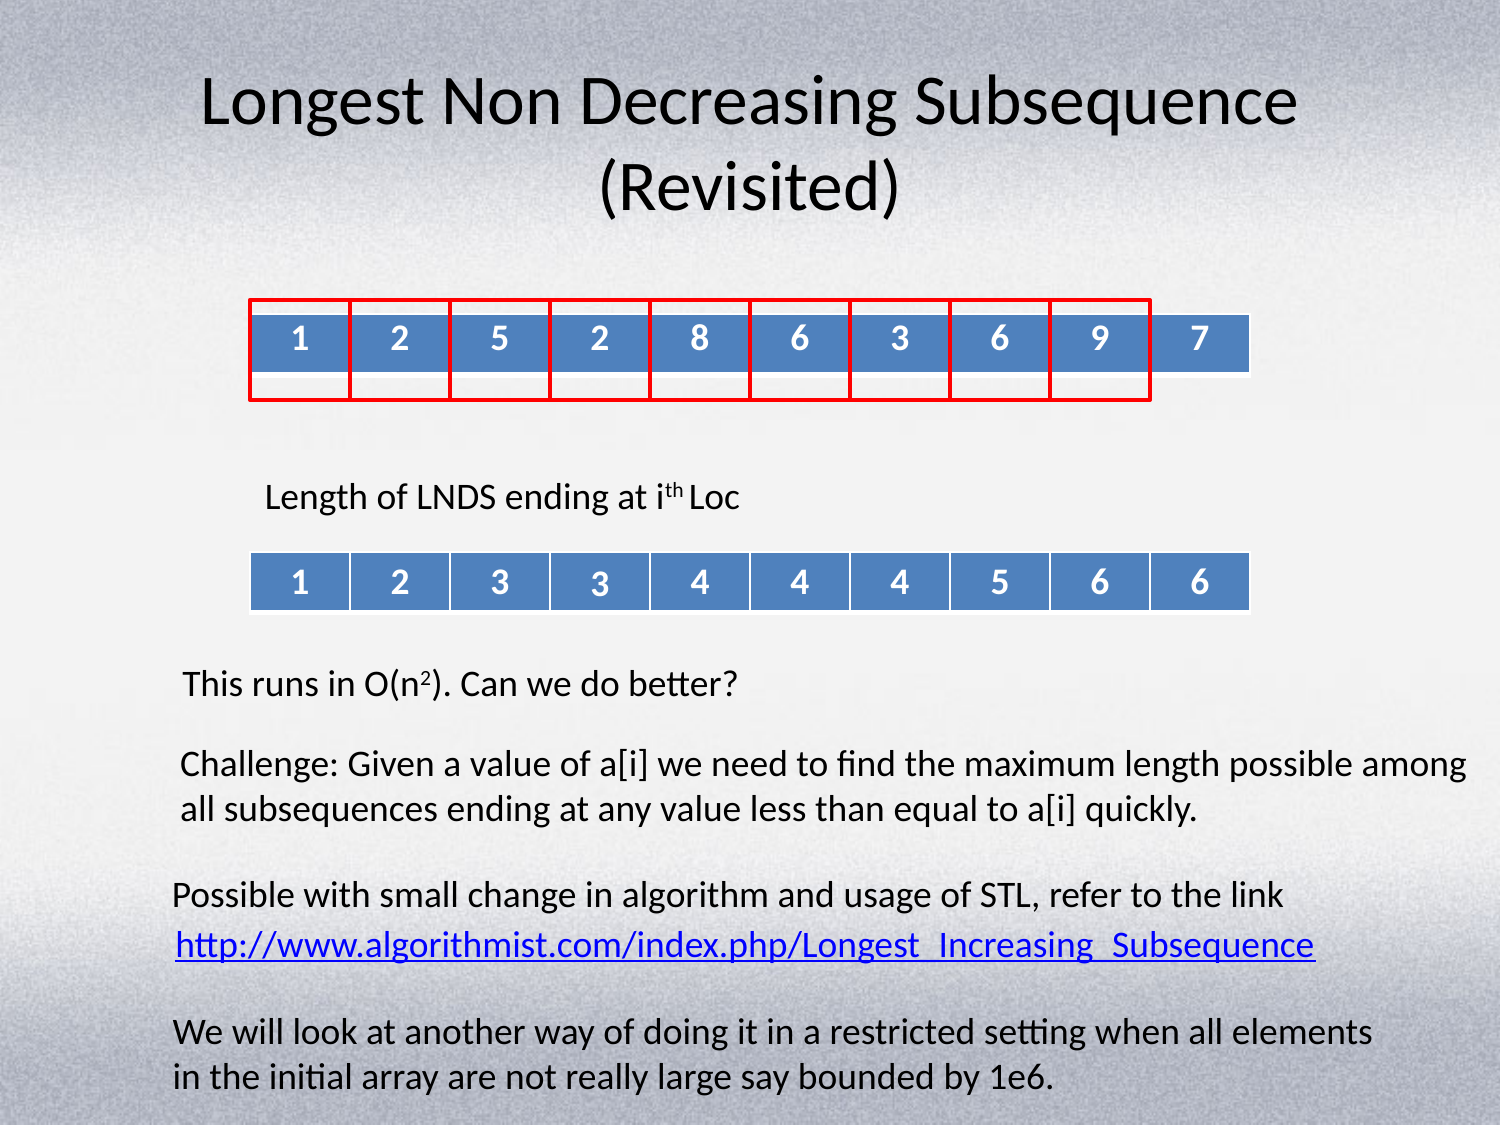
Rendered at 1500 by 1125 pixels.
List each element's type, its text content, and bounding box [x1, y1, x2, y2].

title Longest Non Decreasing Subsequence (Revisited) [75, 45, 1425, 233]
text_box [548, 298, 648, 402]
text_box 3 [450, 549, 550, 610]
text_box [748, 298, 848, 402]
text_box Length of LNDS ending at ith Loc [249, 464, 813, 525]
text_box 2 [350, 549, 450, 610]
text_box 6 [1149, 549, 1250, 610]
text_box Possible with small change in algorithm and usage of STL, refer to the link [157, 862, 1301, 923]
text_box 6 [1050, 549, 1149, 610]
text_box 4 [849, 549, 950, 610]
text_box We will look at another way of doing it in a restricted setting when all elements in the initial array are not really large say bounded by 1e6. [158, 999, 1399, 1105]
text_box [948, 298, 1048, 402]
text_box [648, 298, 748, 402]
text_box 3 [549, 551, 650, 612]
text_box [1048, 298, 1152, 402]
table_header 7 [1152, 315, 1249, 372]
text_box [348, 298, 448, 402]
text_box Challenge: Given a value of a[i] we need to find the maximum length possible among all subsequences ending at any value less than equal to a[i] quickly. [165, 731, 1492, 837]
text_box http://www.algorithmist.com/index.php/Longest_Increasing_Subsequence [160, 912, 1331, 973]
text_box 4 [650, 549, 750, 610]
text_box 4 [750, 549, 849, 610]
text_box 1 [249, 549, 350, 610]
text_box [848, 298, 948, 402]
text_box [448, 298, 548, 402]
text_box [248, 298, 348, 402]
text_box This runs in O(n2). Can we do better? [167, 651, 755, 712]
picture [0, 0, 1500, 1125]
text_box 5 [950, 549, 1050, 610]
